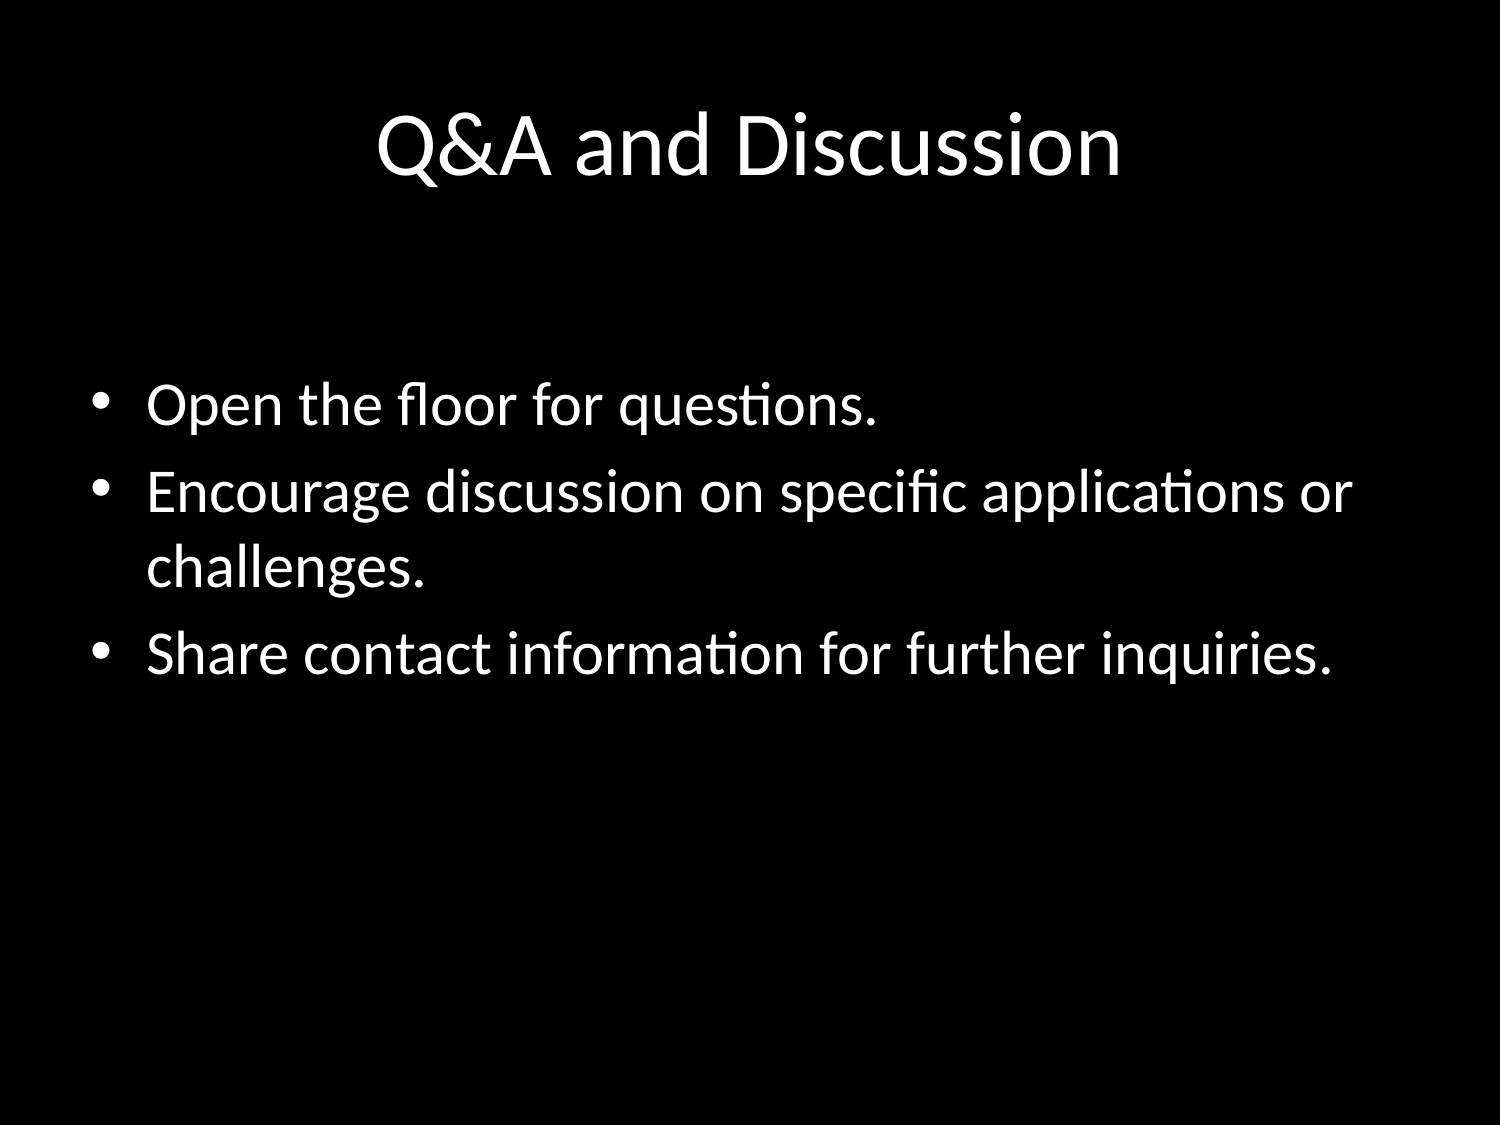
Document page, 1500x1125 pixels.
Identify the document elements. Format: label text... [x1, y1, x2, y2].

list Open the floor for questions. Encourage discussion on specific applications or challenges. Share contact information for further inquiries. [75, 262, 1425, 1005]
title Q&A and Discussion [75, 45, 1425, 233]
